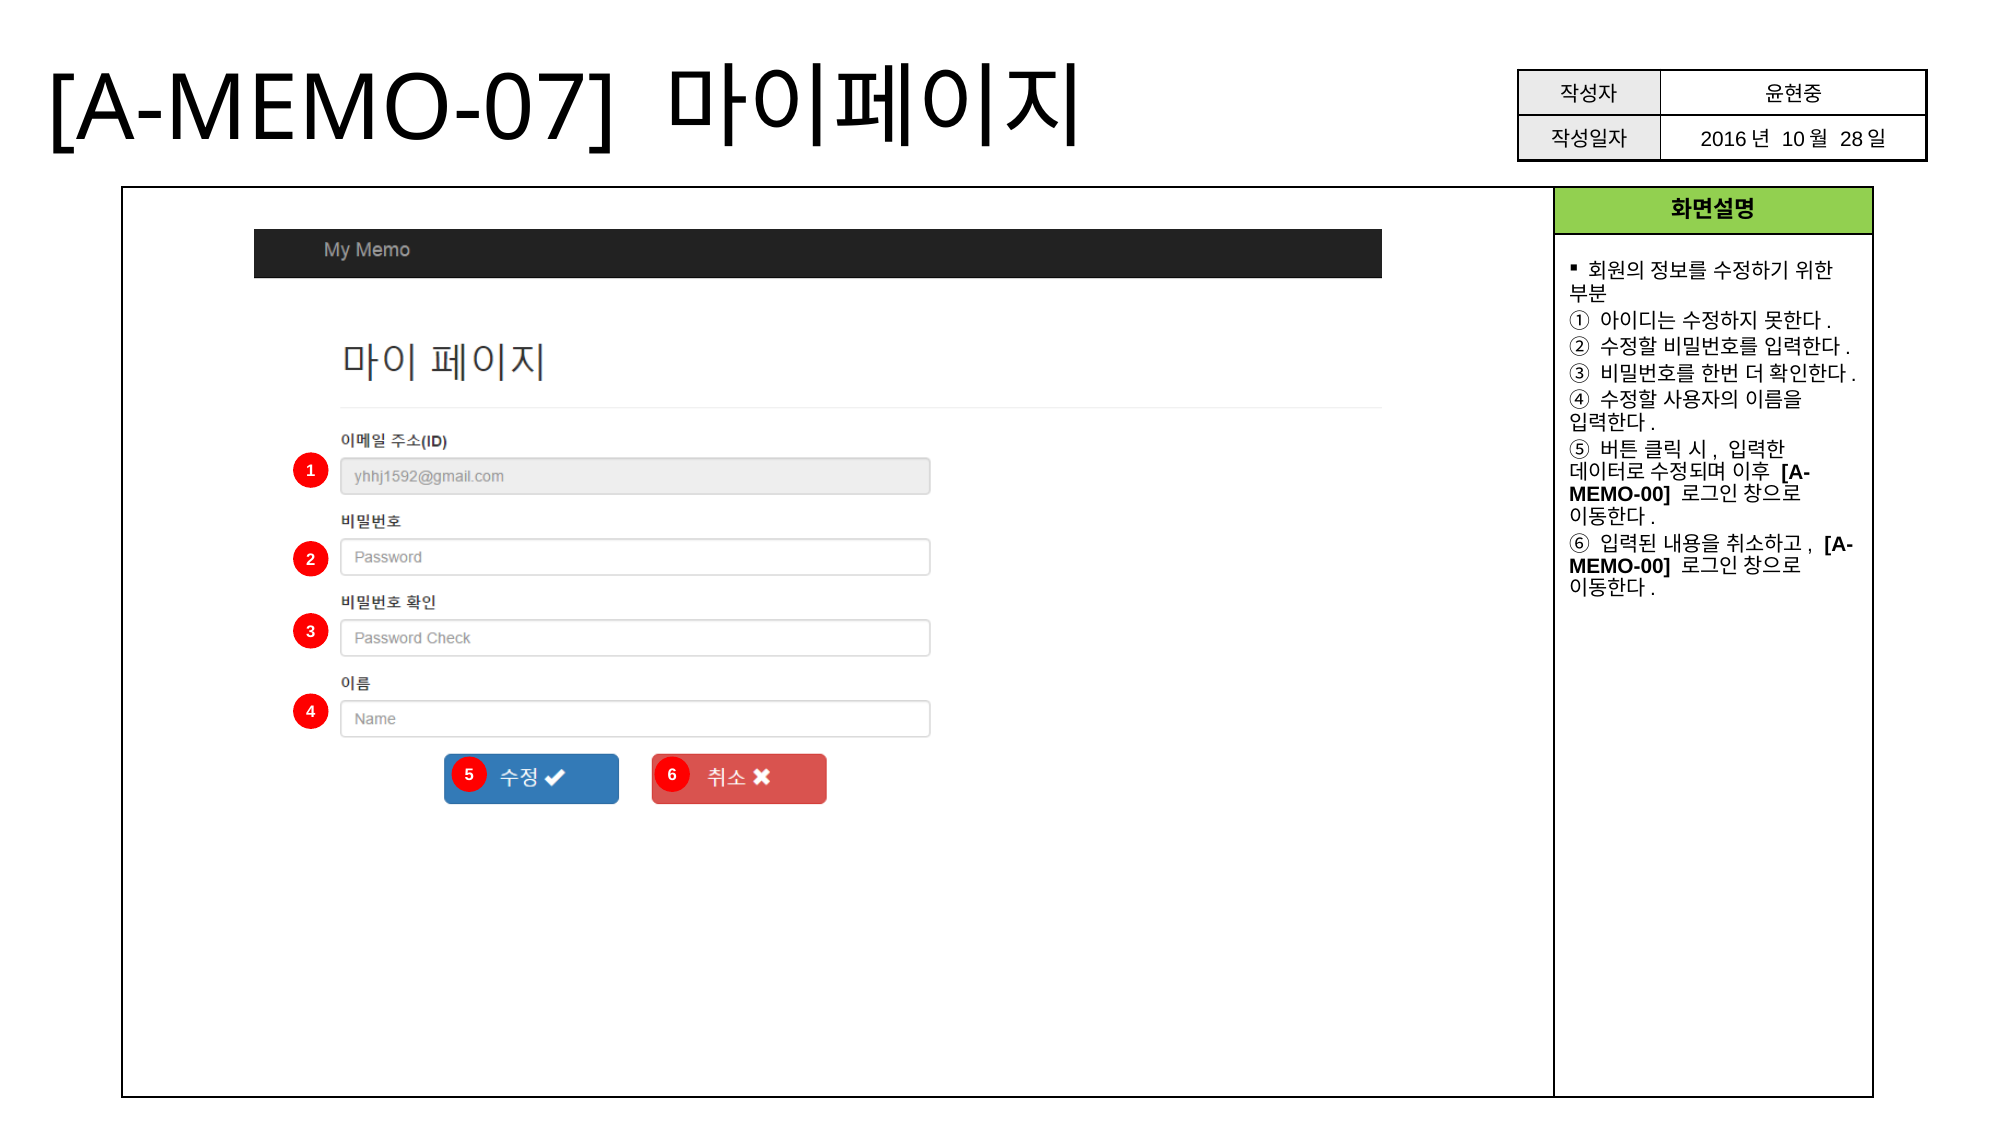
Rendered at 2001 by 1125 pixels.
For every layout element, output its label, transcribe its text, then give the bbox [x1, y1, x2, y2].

table_cell 2016년 10월 28일 [1661, 116, 1925, 159]
title [A-MEMO-07] 마이페이지 [31, 16, 1494, 204]
table_header 작성자 [1519, 71, 1660, 114]
table_header 윤현중 [1661, 71, 1925, 114]
picture [254, 229, 1382, 1072]
text_box [122, 186, 1554, 1097]
text_box 회원의 정보를 수정하기 위한 부분 ① 아이디는 수정하지 못한다. ② 수정할 비밀번호를 입력한다. ③ 비밀번호를 한번 더 확인한다. ④ 수정할 사용자의 이름을 입력한다. ⑤ 버튼 클릭 시, 입력한 데이터로 수정되며 이후 [A-MEMO-00] 로그인 창으로 이동한다. ⑥ 입력된 내용을 취소하고, [A-MEMO-00] 로그인 창으로 이동한다. [1554, 234, 1874, 1097]
text_box 화면설명 [1554, 186, 1874, 234]
table_cell 작성일자 [1519, 116, 1660, 159]
